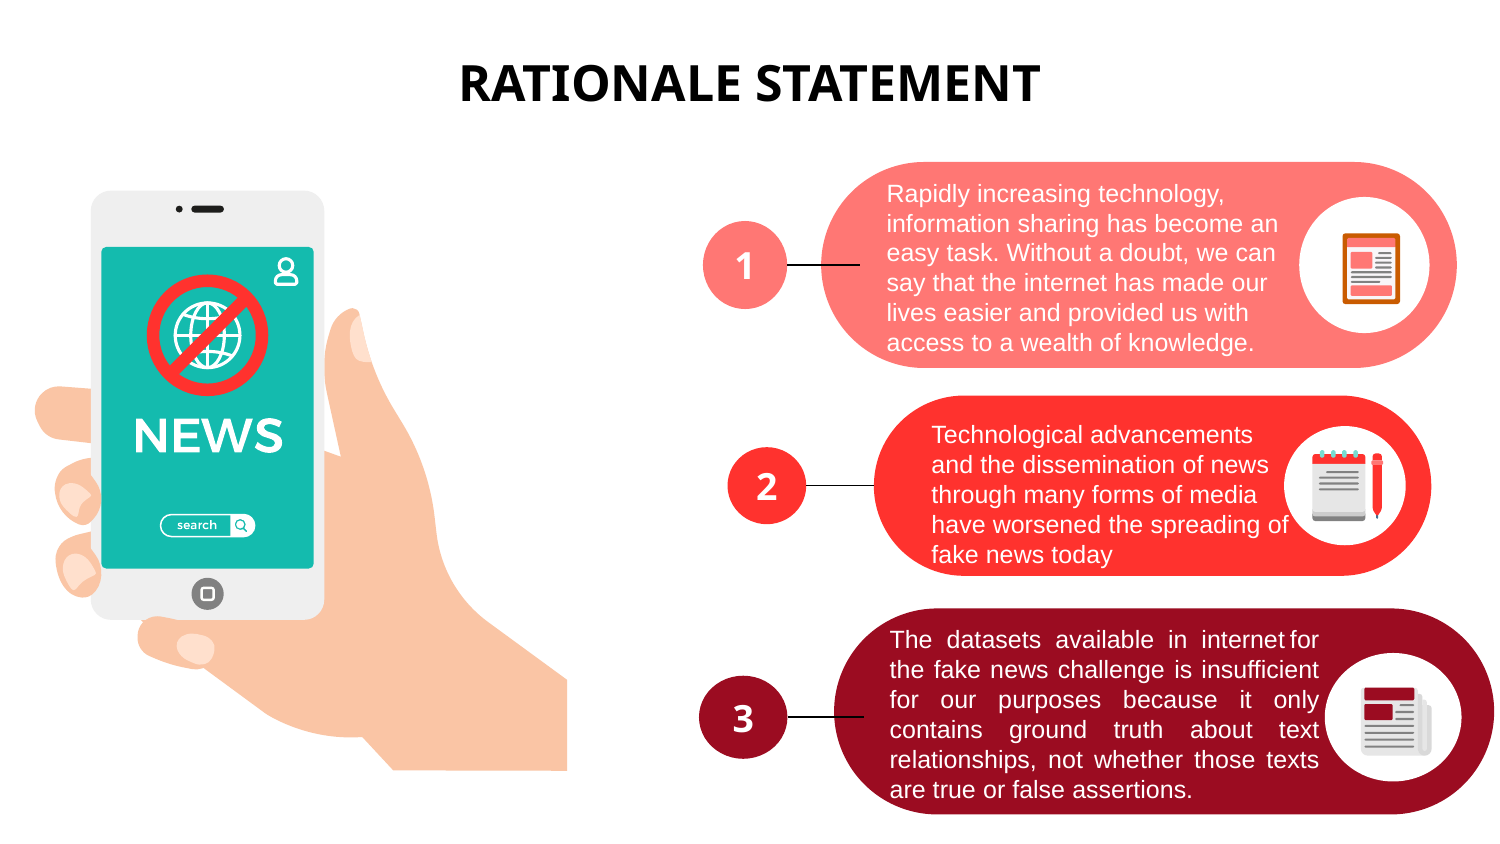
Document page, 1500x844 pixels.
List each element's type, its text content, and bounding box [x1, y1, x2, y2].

title RATIONALE STATEMENT [75, 36, 1425, 131]
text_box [727, 395, 1432, 577]
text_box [32, 190, 568, 771]
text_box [1360, 687, 1432, 756]
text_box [702, 161, 1458, 369]
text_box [698, 608, 1495, 815]
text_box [1342, 233, 1401, 305]
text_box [1312, 450, 1384, 522]
